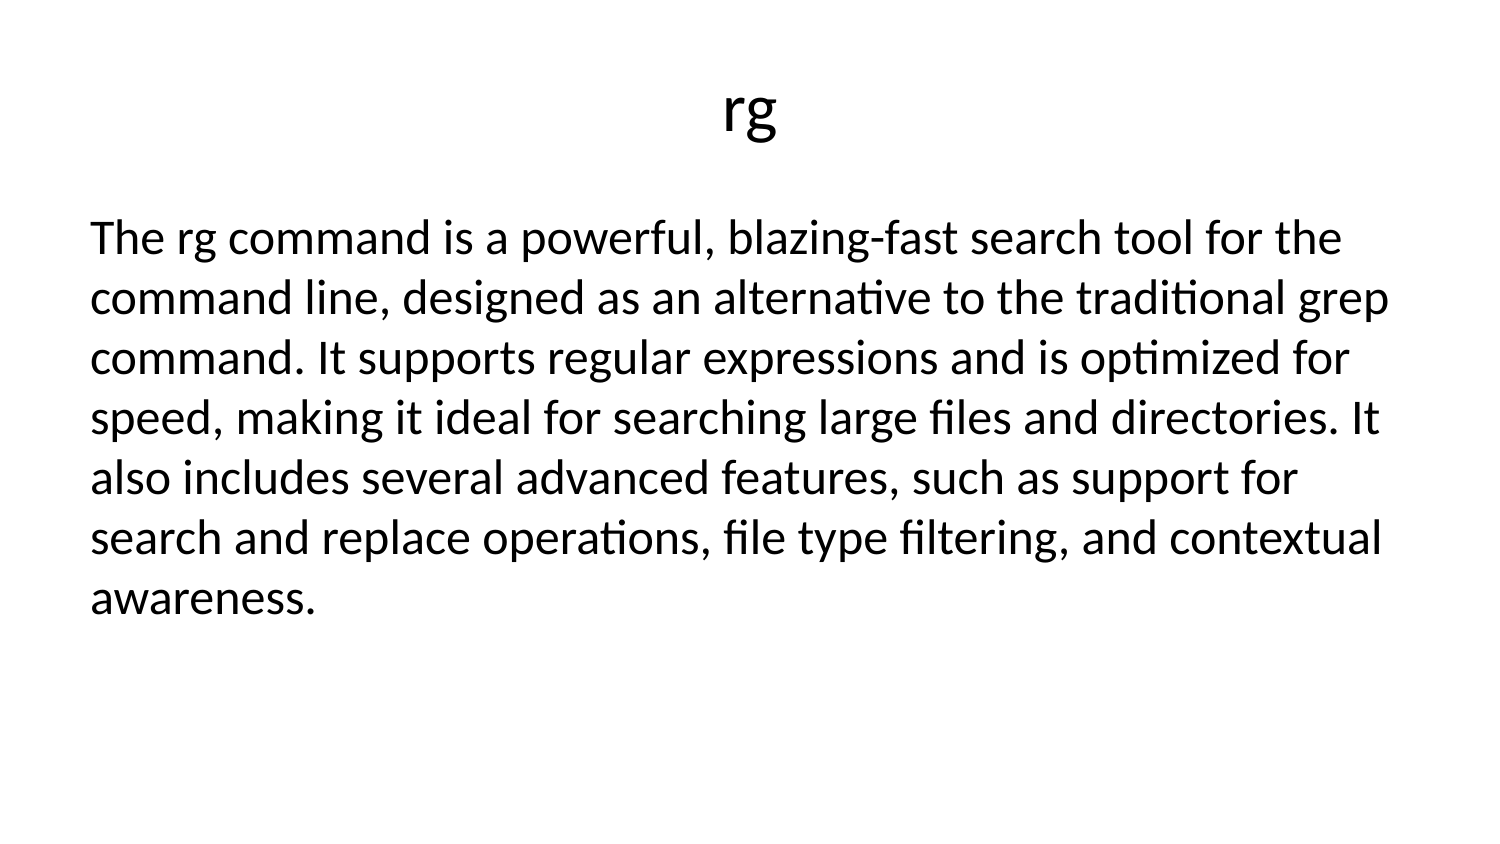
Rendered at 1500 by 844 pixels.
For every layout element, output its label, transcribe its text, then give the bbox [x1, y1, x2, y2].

list The rg command is a powerful, blazing-fast search tool for the command line, designed as an alternative to the traditional grep command. It supports regular expressions and is optimized for speed, making it ideal for searching large files and directories. It also includes several advanced features, such as support for search and replace operations, file type filtering, and contextual awareness. [75, 196, 1425, 754]
title rg [75, 33, 1425, 175]
